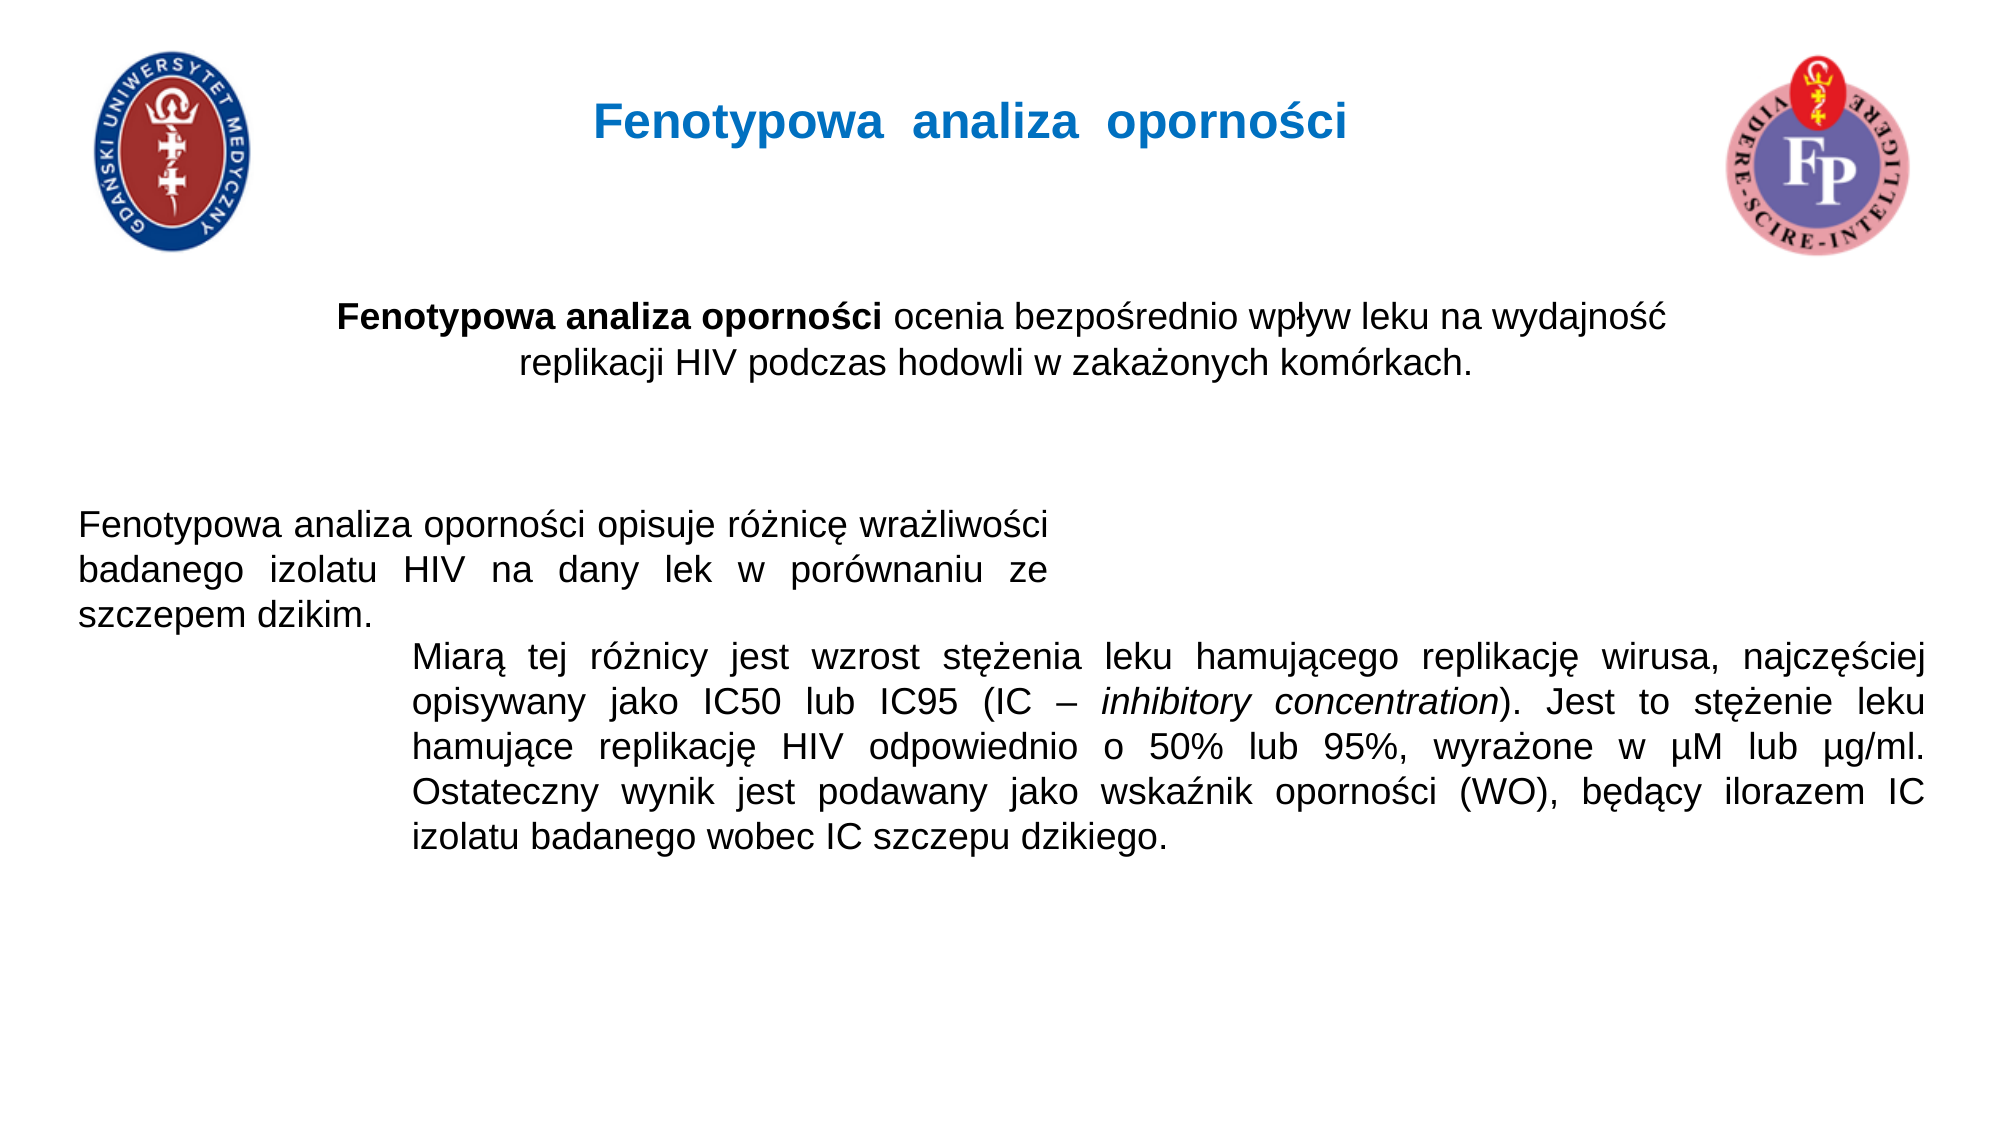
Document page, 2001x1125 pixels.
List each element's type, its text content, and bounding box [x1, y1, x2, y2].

text_box Miarą tej różnicy jest wzrost stężenia leku hamującego replikację wirusa, najczęściej opisywany jako IC50 lub IC95 (IC – inhibitory concentration). Jest to stężenie leku hamujące replikację HIV odpowiednio o 50% lub 95%, wyrażone w µM lub µg/ml. Ostateczny wynik jest podawany jako wskaźnik oporności (WO), będący ilorazem IC izolatu badanego wobec IC szczepu dzikiego. [397, 624, 1941, 865]
picture [80, 37, 264, 265]
text_box Fenotypowa analiza oporności opisuje różnicę wrażliwości badanego izolatu HIV na dany lek w porównaniu ze szczepem dzikim. [63, 492, 1064, 643]
text_box Fenotypowa analiza oporności [264, 80, 1691, 156]
text_box Fenotypowa analiza oporności ocenia bezpośrednio wpływ leku na wydajność replikacji HIV podczas hodowli w zakażonych komórkach. [263, 285, 1740, 390]
picture [1718, 47, 1918, 262]
